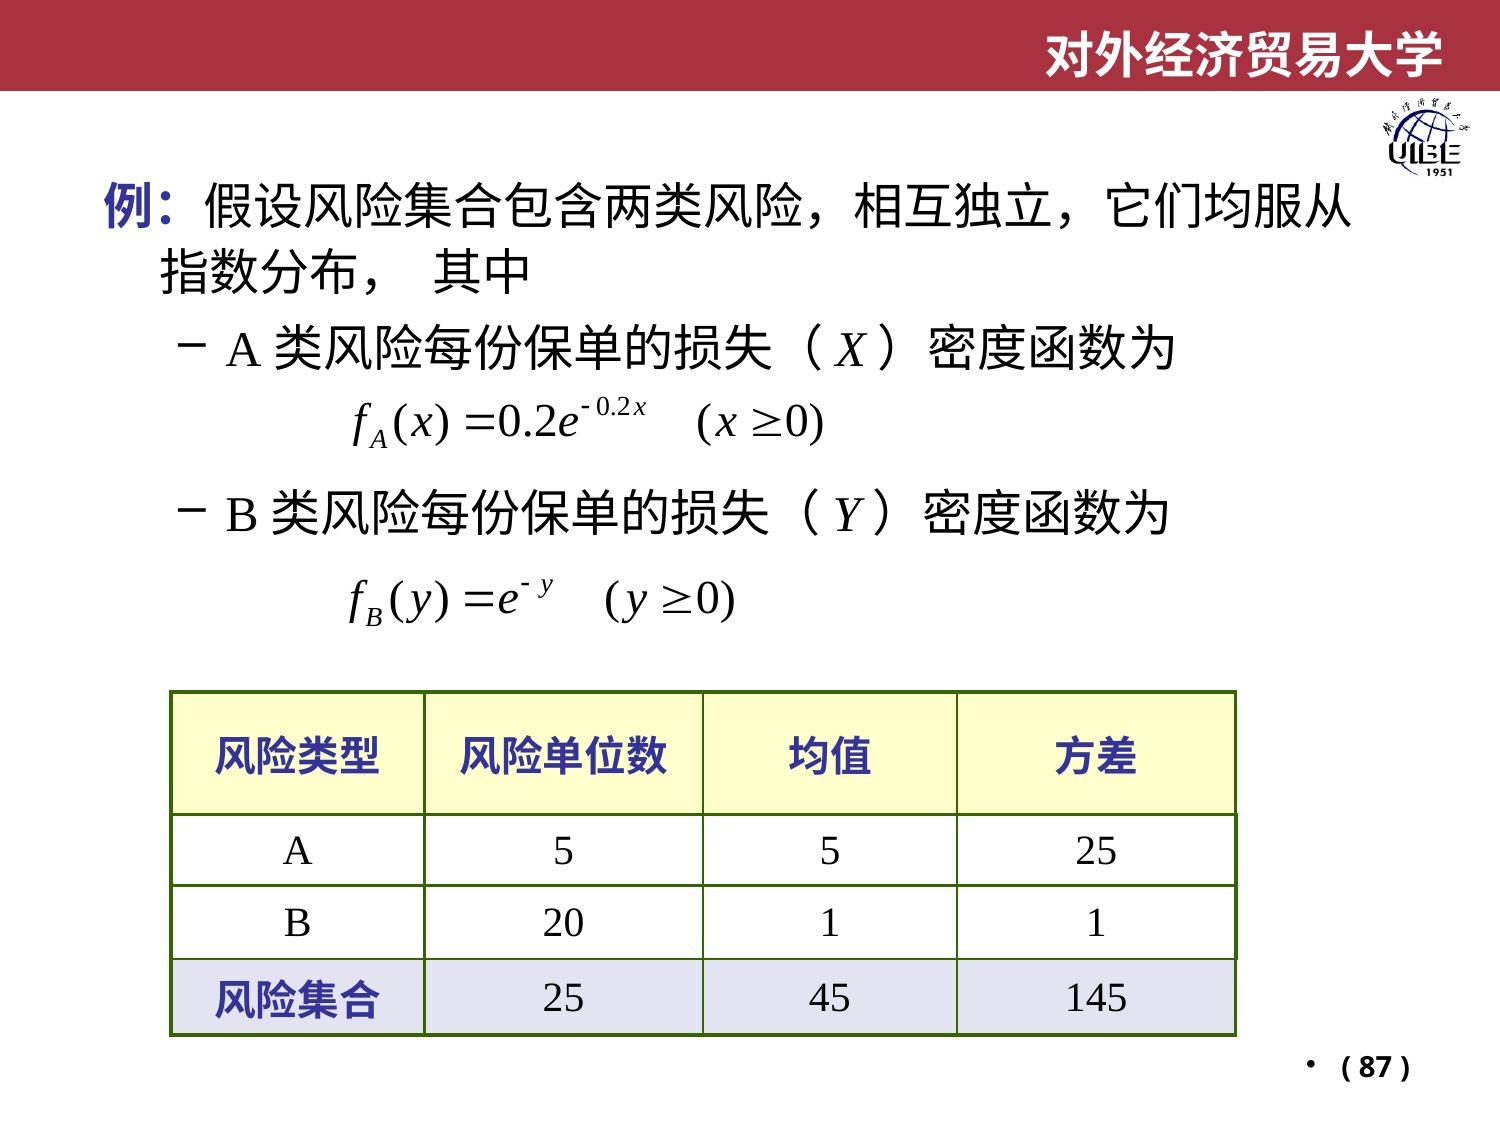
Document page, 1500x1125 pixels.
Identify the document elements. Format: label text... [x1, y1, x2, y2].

table_header 风险单位数 [426, 694, 702, 813]
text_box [336, 385, 833, 461]
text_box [332, 562, 746, 638]
list 例：假设风险集合包含两类风险，相互独立，它们均服从指数分布， 其中 A类风险每份保单的损失（X）密度函数为 B类风险每份保单的损失（Y）密度函数为 [88, 160, 1402, 752]
table_header 均值 [704, 694, 956, 813]
slide_number ( 87 ) [1074, 1024, 1425, 1103]
table_header 风险类型 [173, 694, 423, 813]
table_cell 5 [704, 816, 956, 884]
table_cell B [173, 887, 423, 958]
table_cell 25 [426, 960, 702, 1033]
table_cell 25 [958, 816, 1234, 884]
table_cell 风险集合 [173, 960, 423, 1033]
table_cell 1 [958, 887, 1234, 958]
table_cell 45 [704, 960, 956, 1033]
picture [0, 1, 1500, 182]
table_cell 145 [958, 960, 1234, 1033]
table_cell 1 [704, 887, 956, 958]
table_cell A [173, 816, 423, 884]
table_cell 20 [426, 887, 702, 958]
table_cell 5 [426, 816, 702, 884]
table_header 方差 [958, 694, 1234, 813]
